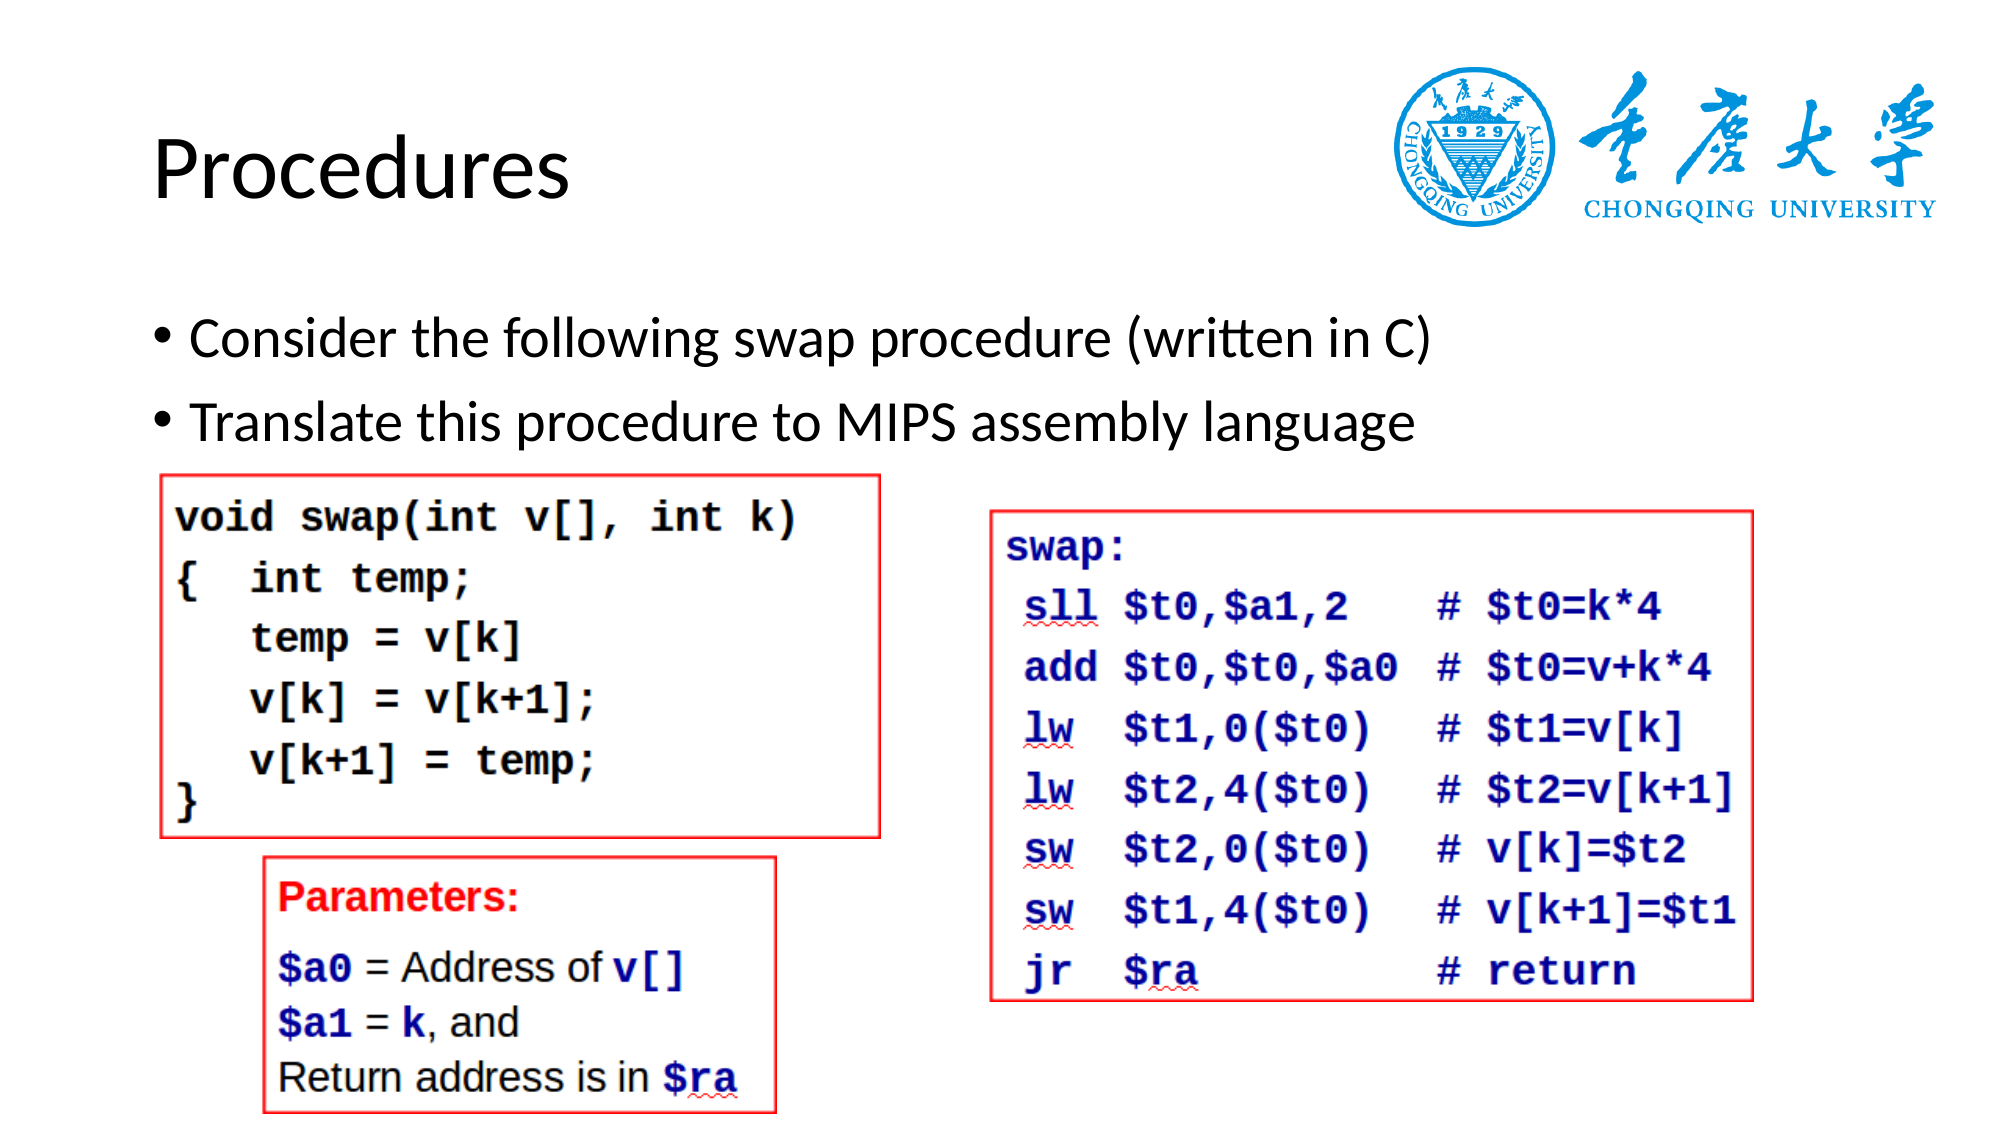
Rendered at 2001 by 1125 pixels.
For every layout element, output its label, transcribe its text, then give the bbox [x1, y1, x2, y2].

picture [262, 855, 777, 1114]
picture [158, 473, 881, 839]
picture [989, 509, 1754, 1002]
list Consider the following swap procedure (written in C) Translate this procedure to MIPS assembly language [137, 299, 1863, 1014]
picture [1352, 12, 1977, 252]
title Procedures [137, 59, 1863, 278]
